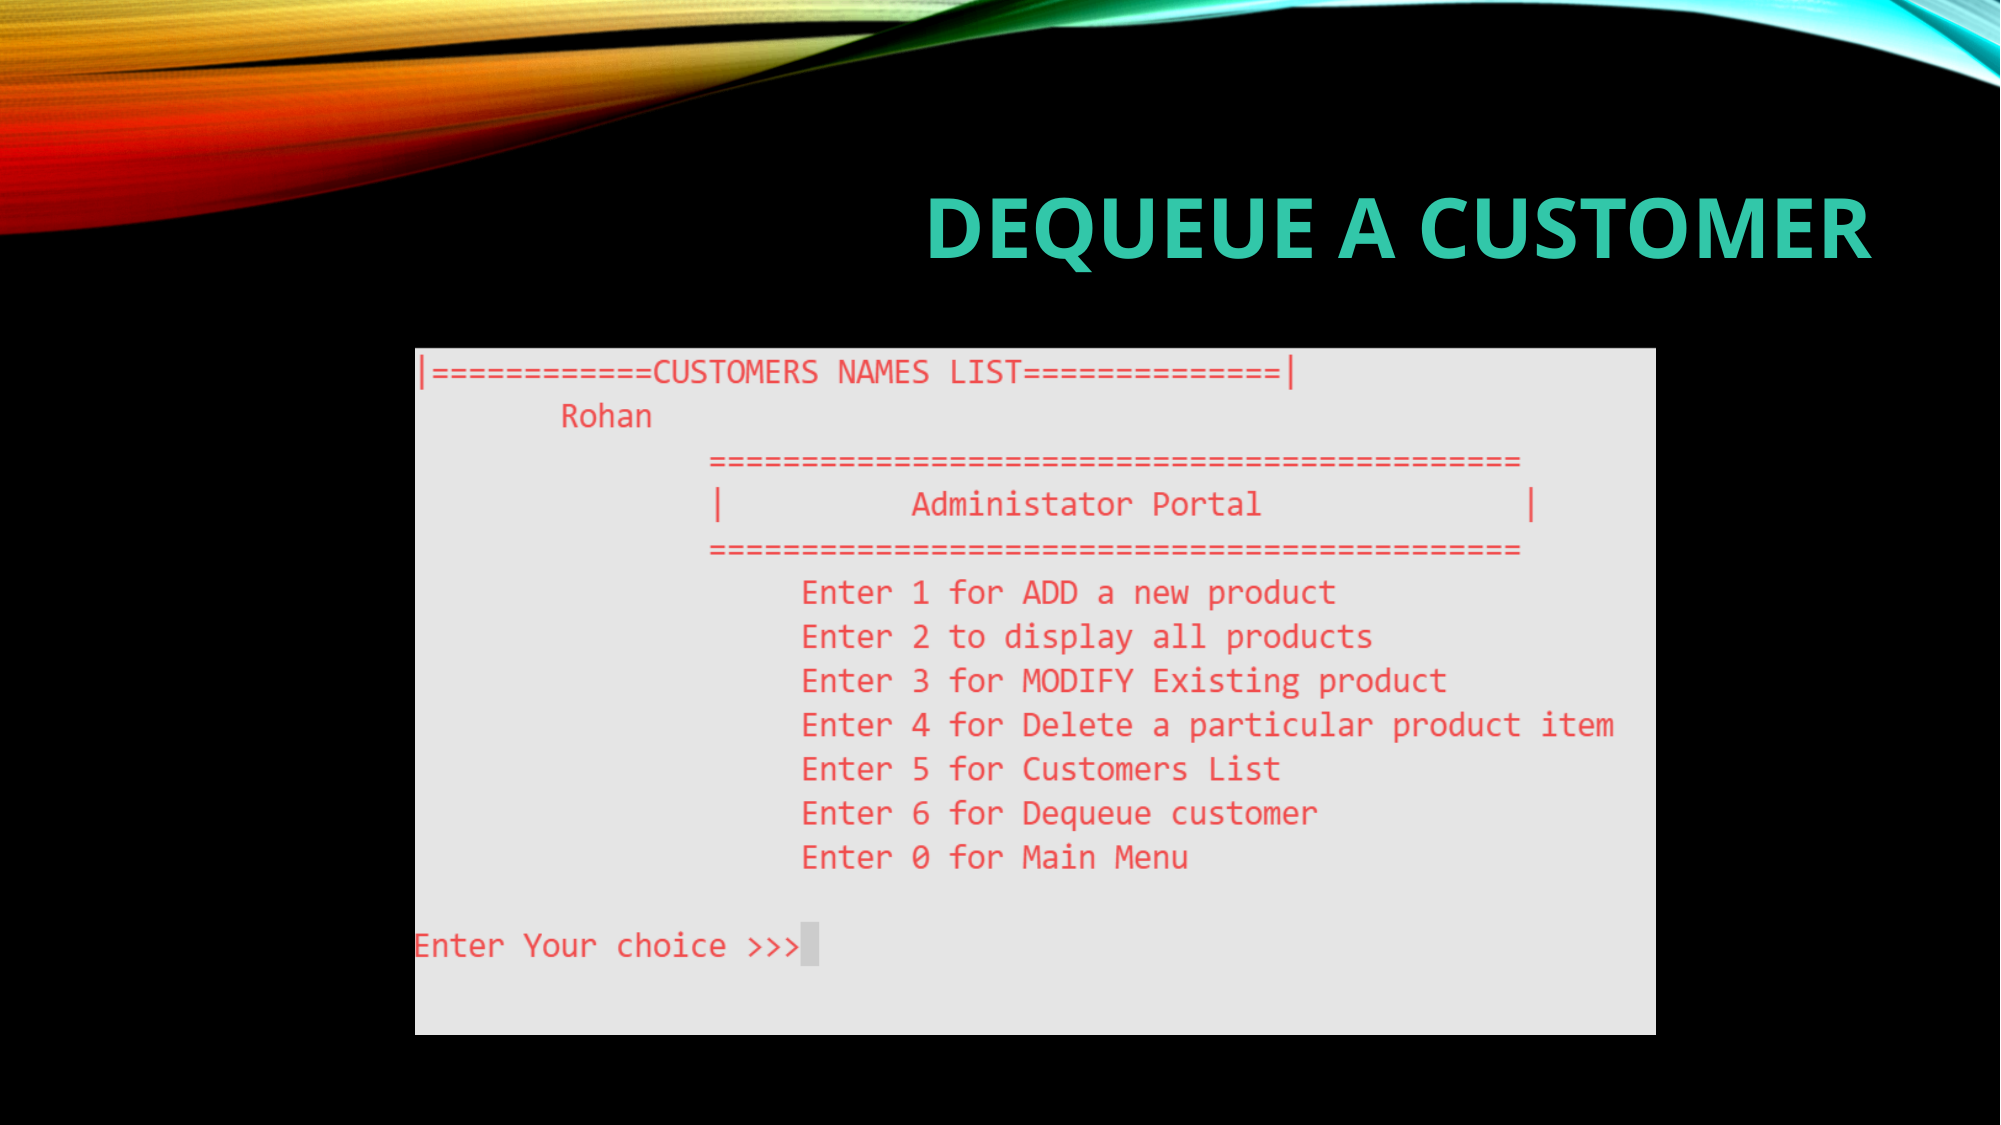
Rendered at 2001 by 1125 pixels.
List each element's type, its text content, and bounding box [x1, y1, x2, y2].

picture [415, 346, 1656, 1036]
picture [0, 0, 2000, 237]
title DEQUEUE A CUSTOMER [474, 125, 1888, 338]
